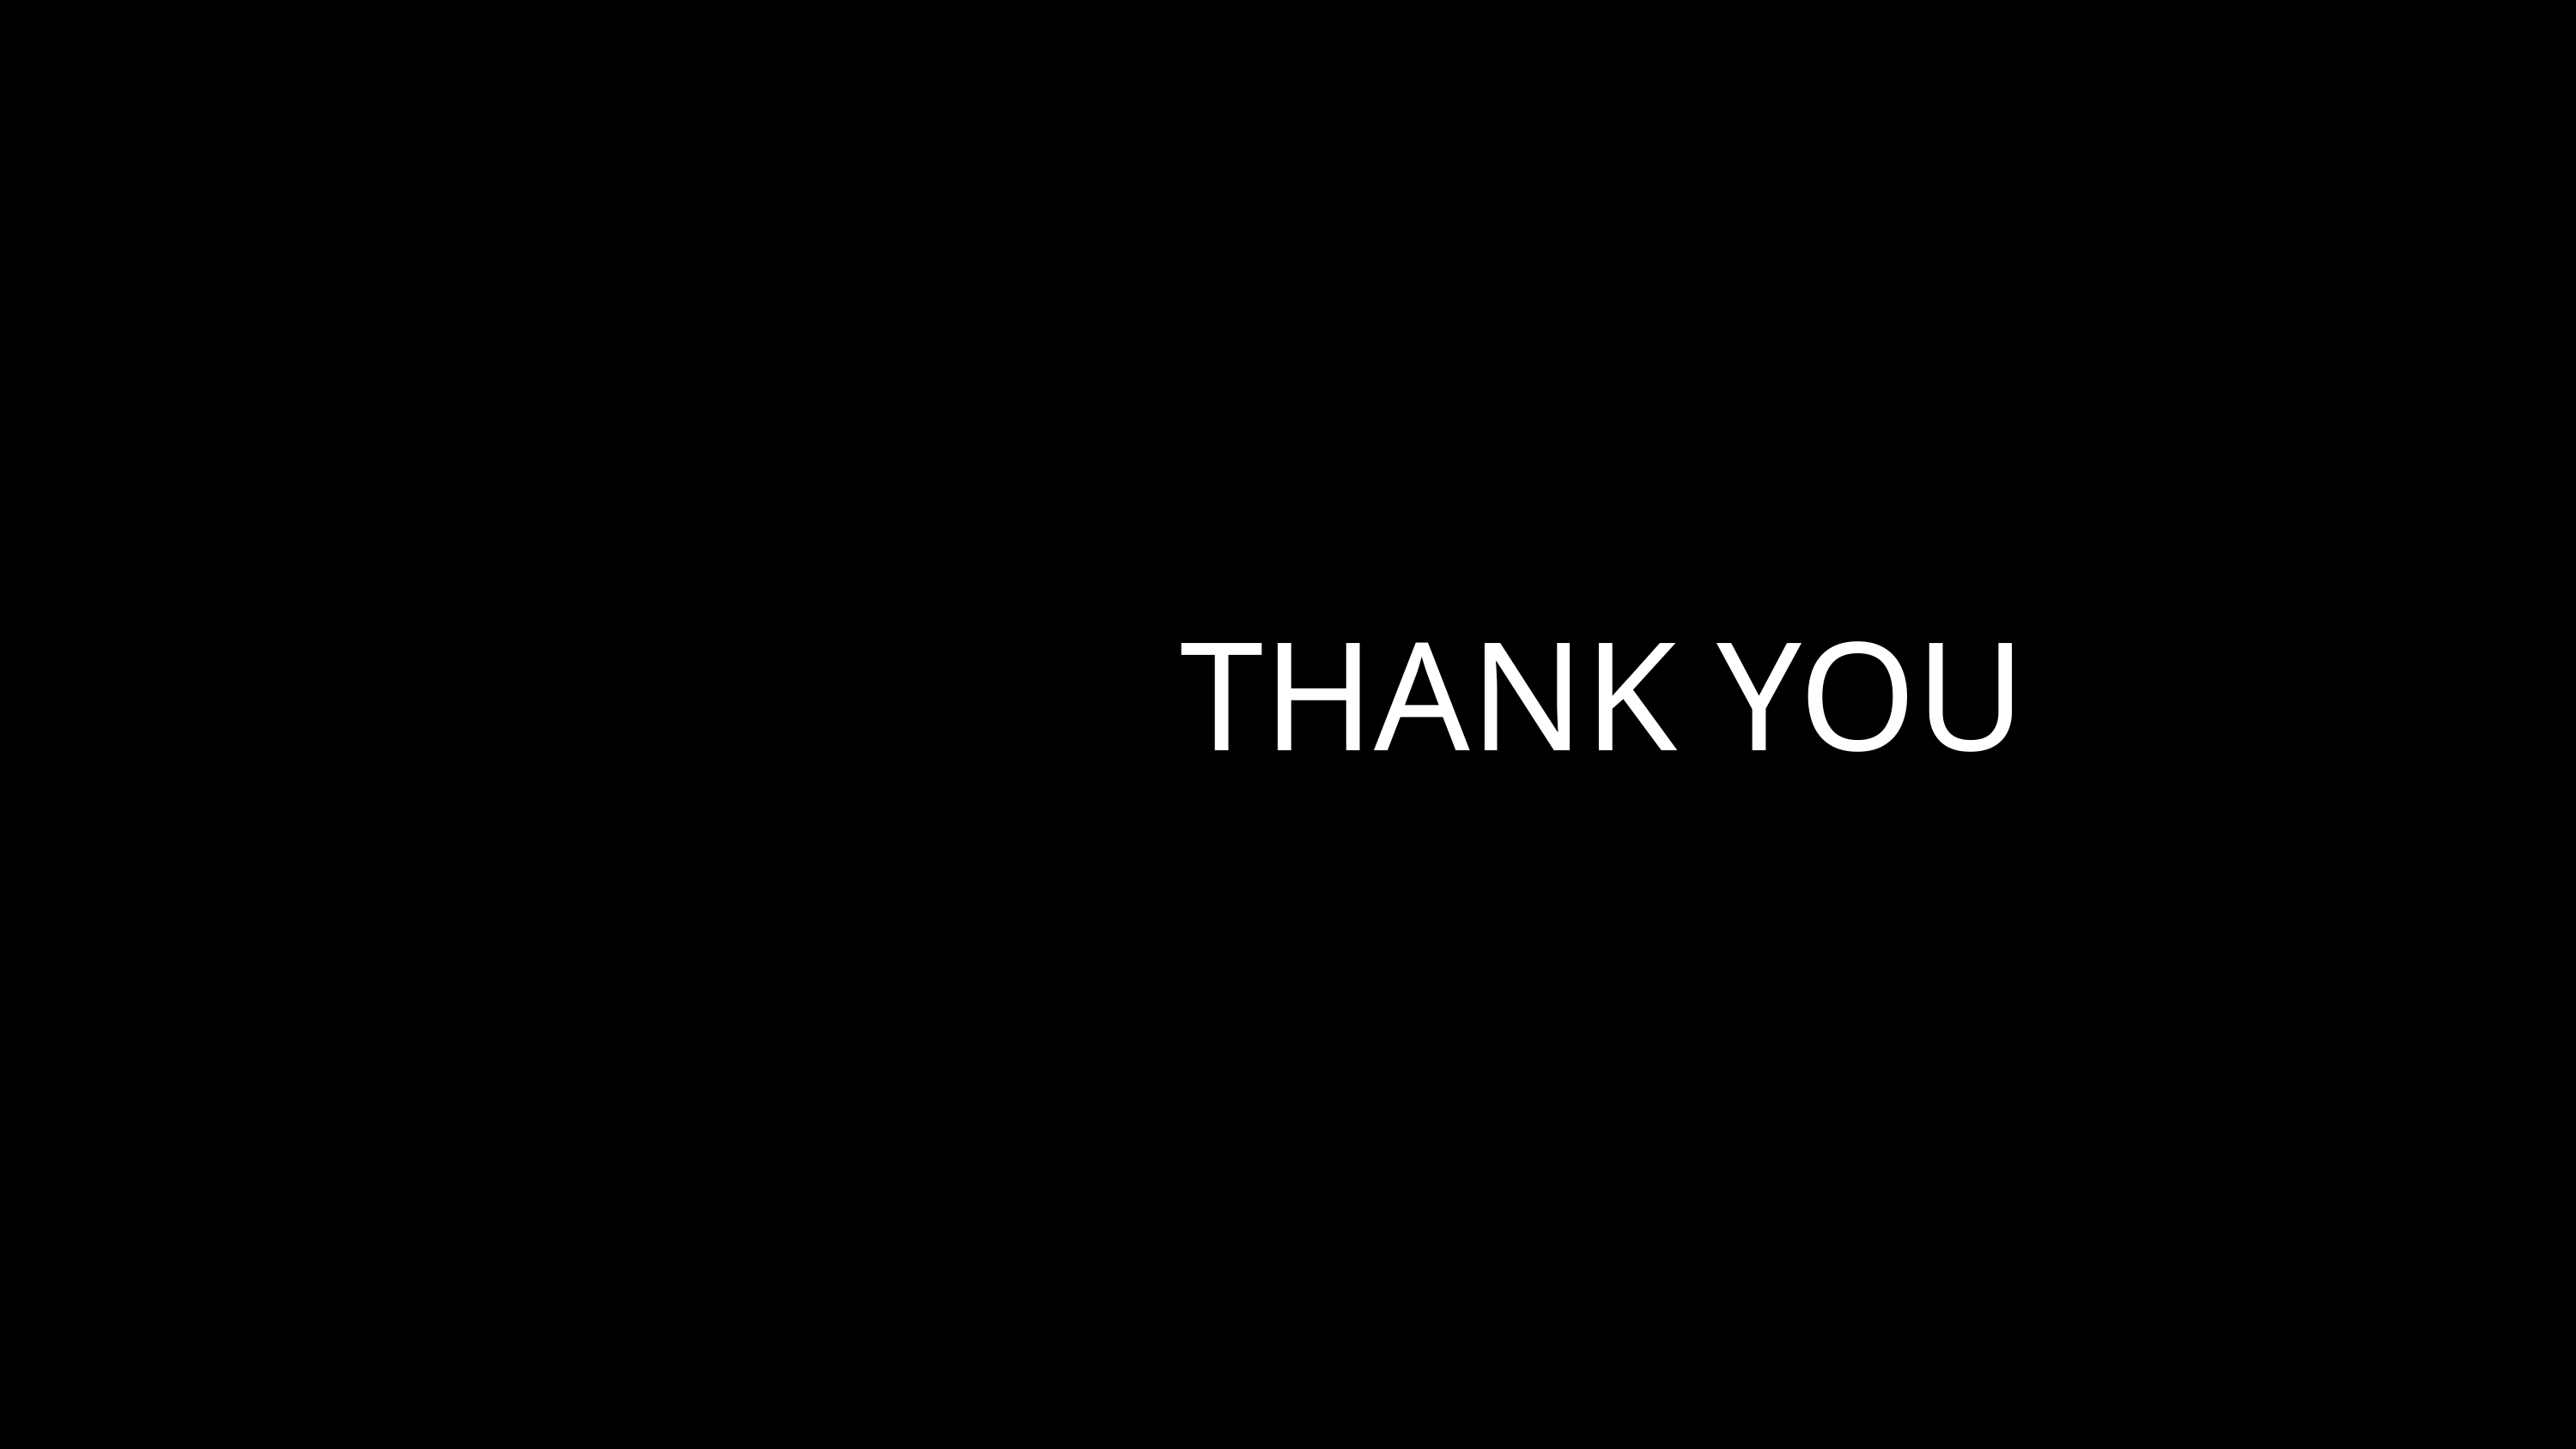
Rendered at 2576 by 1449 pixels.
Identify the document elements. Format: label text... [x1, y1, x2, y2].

text_box THANK YOU [1170, 600, 2037, 781]
